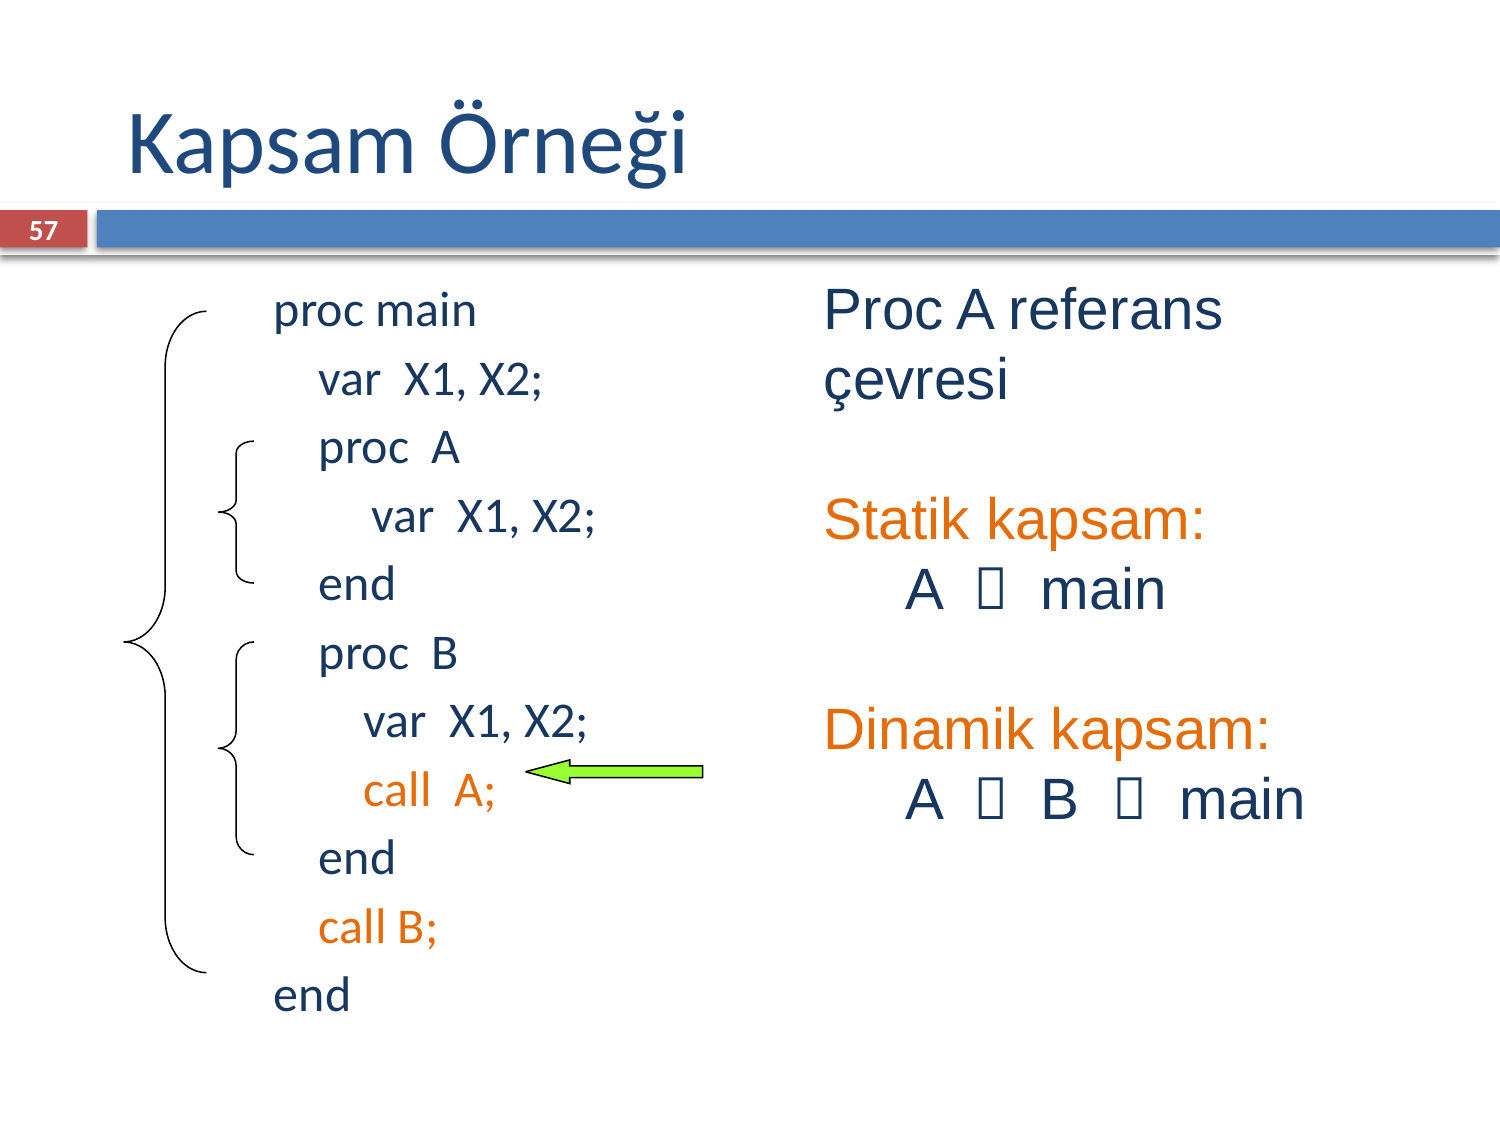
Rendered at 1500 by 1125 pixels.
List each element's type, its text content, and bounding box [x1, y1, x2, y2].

text_box [525, 759, 703, 784]
slide_number 57 [0, 208, 88, 249]
text_box [218, 641, 254, 855]
text_box [123, 311, 207, 973]
text_box [218, 441, 254, 584]
title Kapsam Örneği [112, 42, 1388, 231]
list proc main var X1, X2; proc A var X1, X2; end proc B var X1, X2; call A; end call B; end [259, 275, 652, 951]
text_box Proc A referans çevresi Statik kapsam: A  main Dinamik kapsam: A  B  main [809, 263, 1400, 839]
